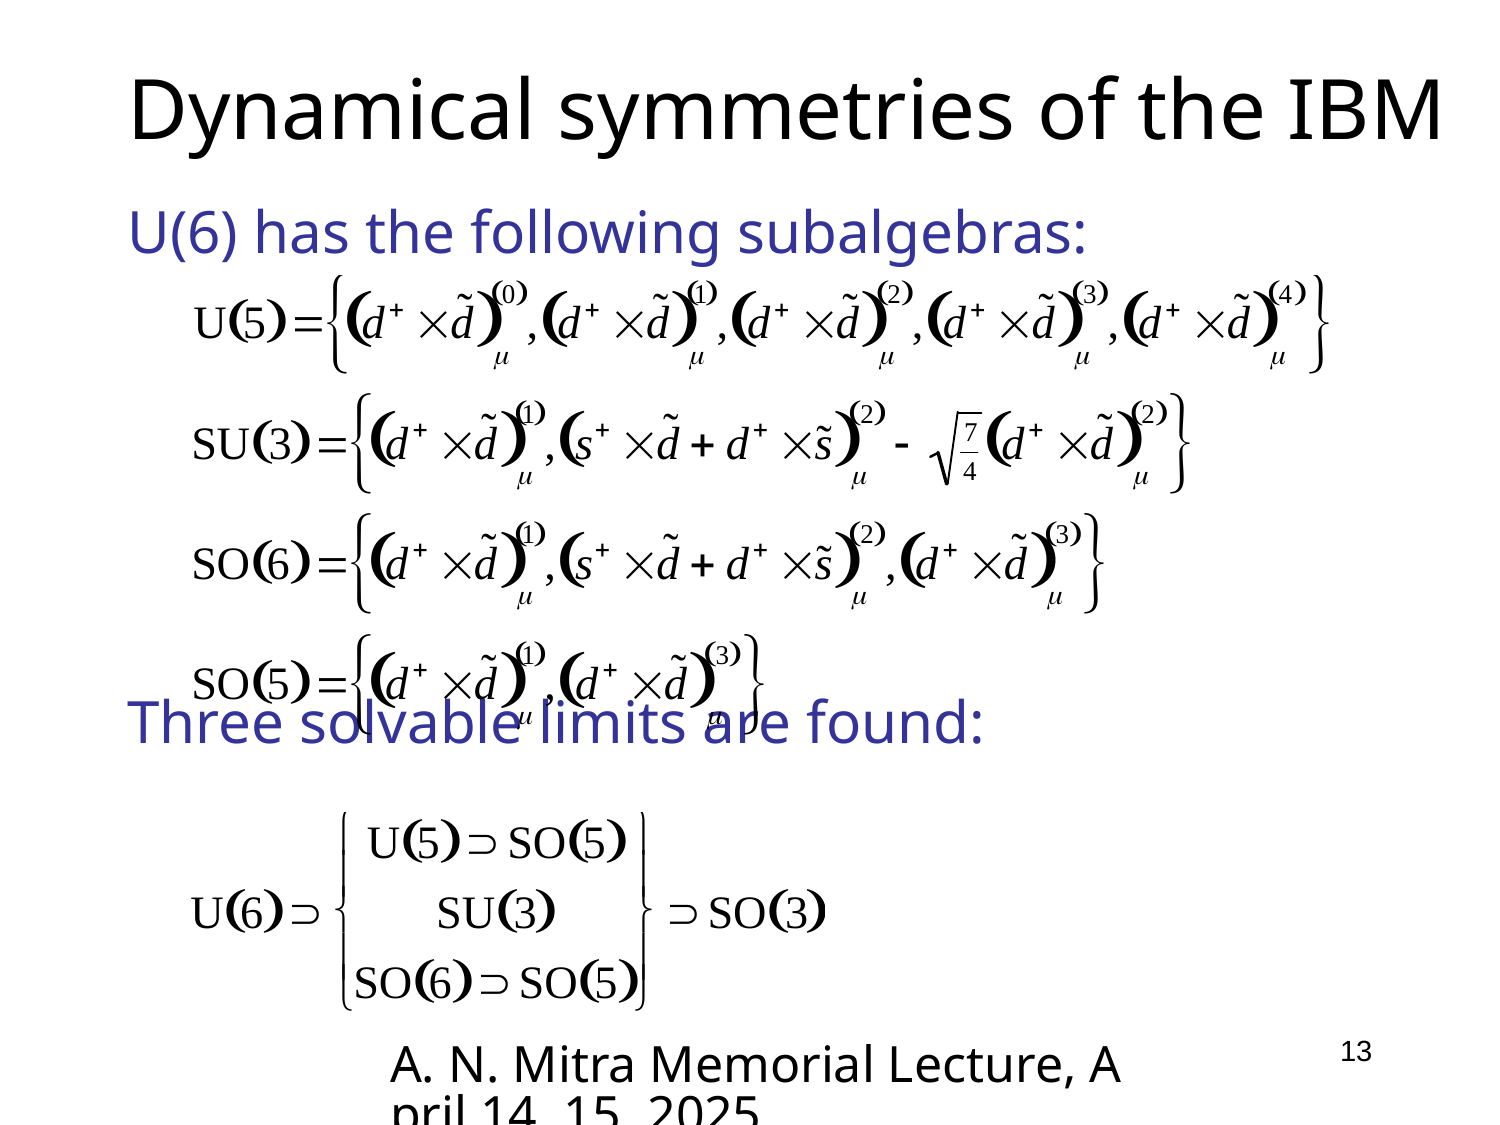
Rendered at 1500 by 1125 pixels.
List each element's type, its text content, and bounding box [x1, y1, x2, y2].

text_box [187, 274, 1330, 741]
footer A. N. Mitra Memorial Lecture, April 14, 15, 2025 [374, 1038, 1074, 1101]
slide_number 13 [1074, 1024, 1388, 1101]
list U(6) has the following subalgebras: Three solvable limits are found: [112, 187, 1463, 1038]
title Dynamical symmetries of the IBM [112, 12, 1500, 201]
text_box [184, 812, 826, 1023]
